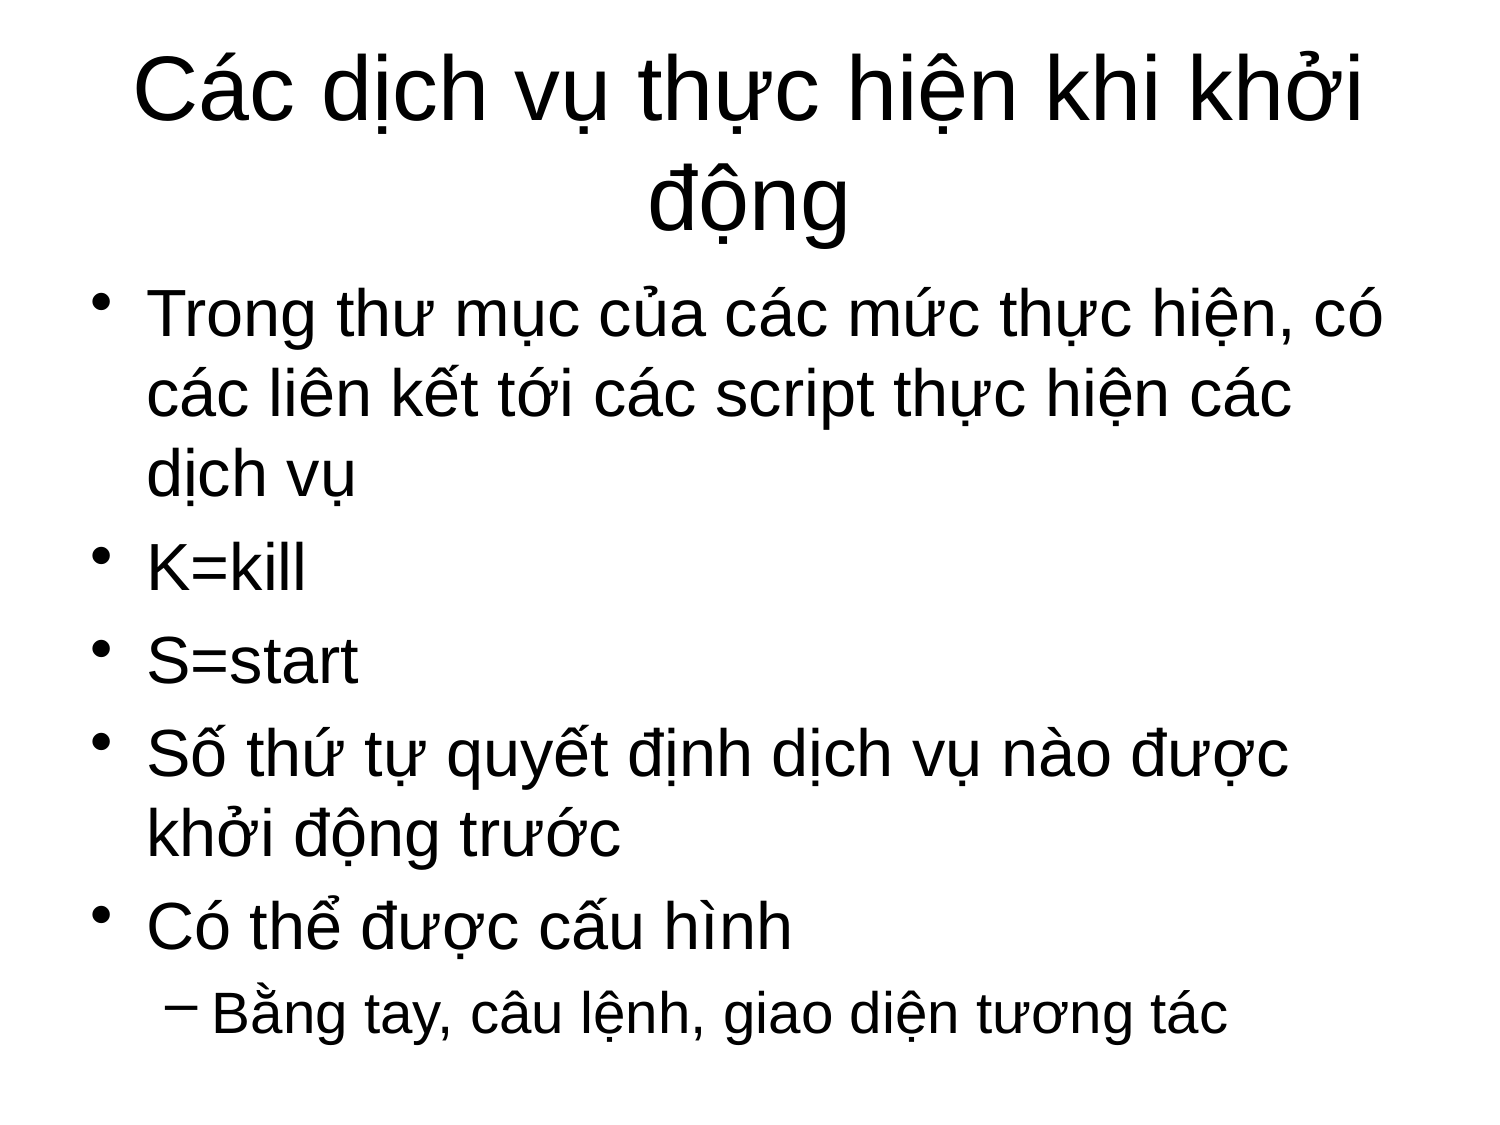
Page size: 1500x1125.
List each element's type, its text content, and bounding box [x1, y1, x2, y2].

list Trong thư mục của các mức thực hiện, có các liên kết tới các script thực hiện các dịch vụ K=kill S=start Số thứ tự quyết định dịch vụ nào được khởi động trước Có thể được cấu hình Bằng tay, câu lệnh, giao diện tương tác [74, 262, 1426, 1006]
title Các dịch vụ thực hiện khi khởi động [74, 44, 1426, 233]
